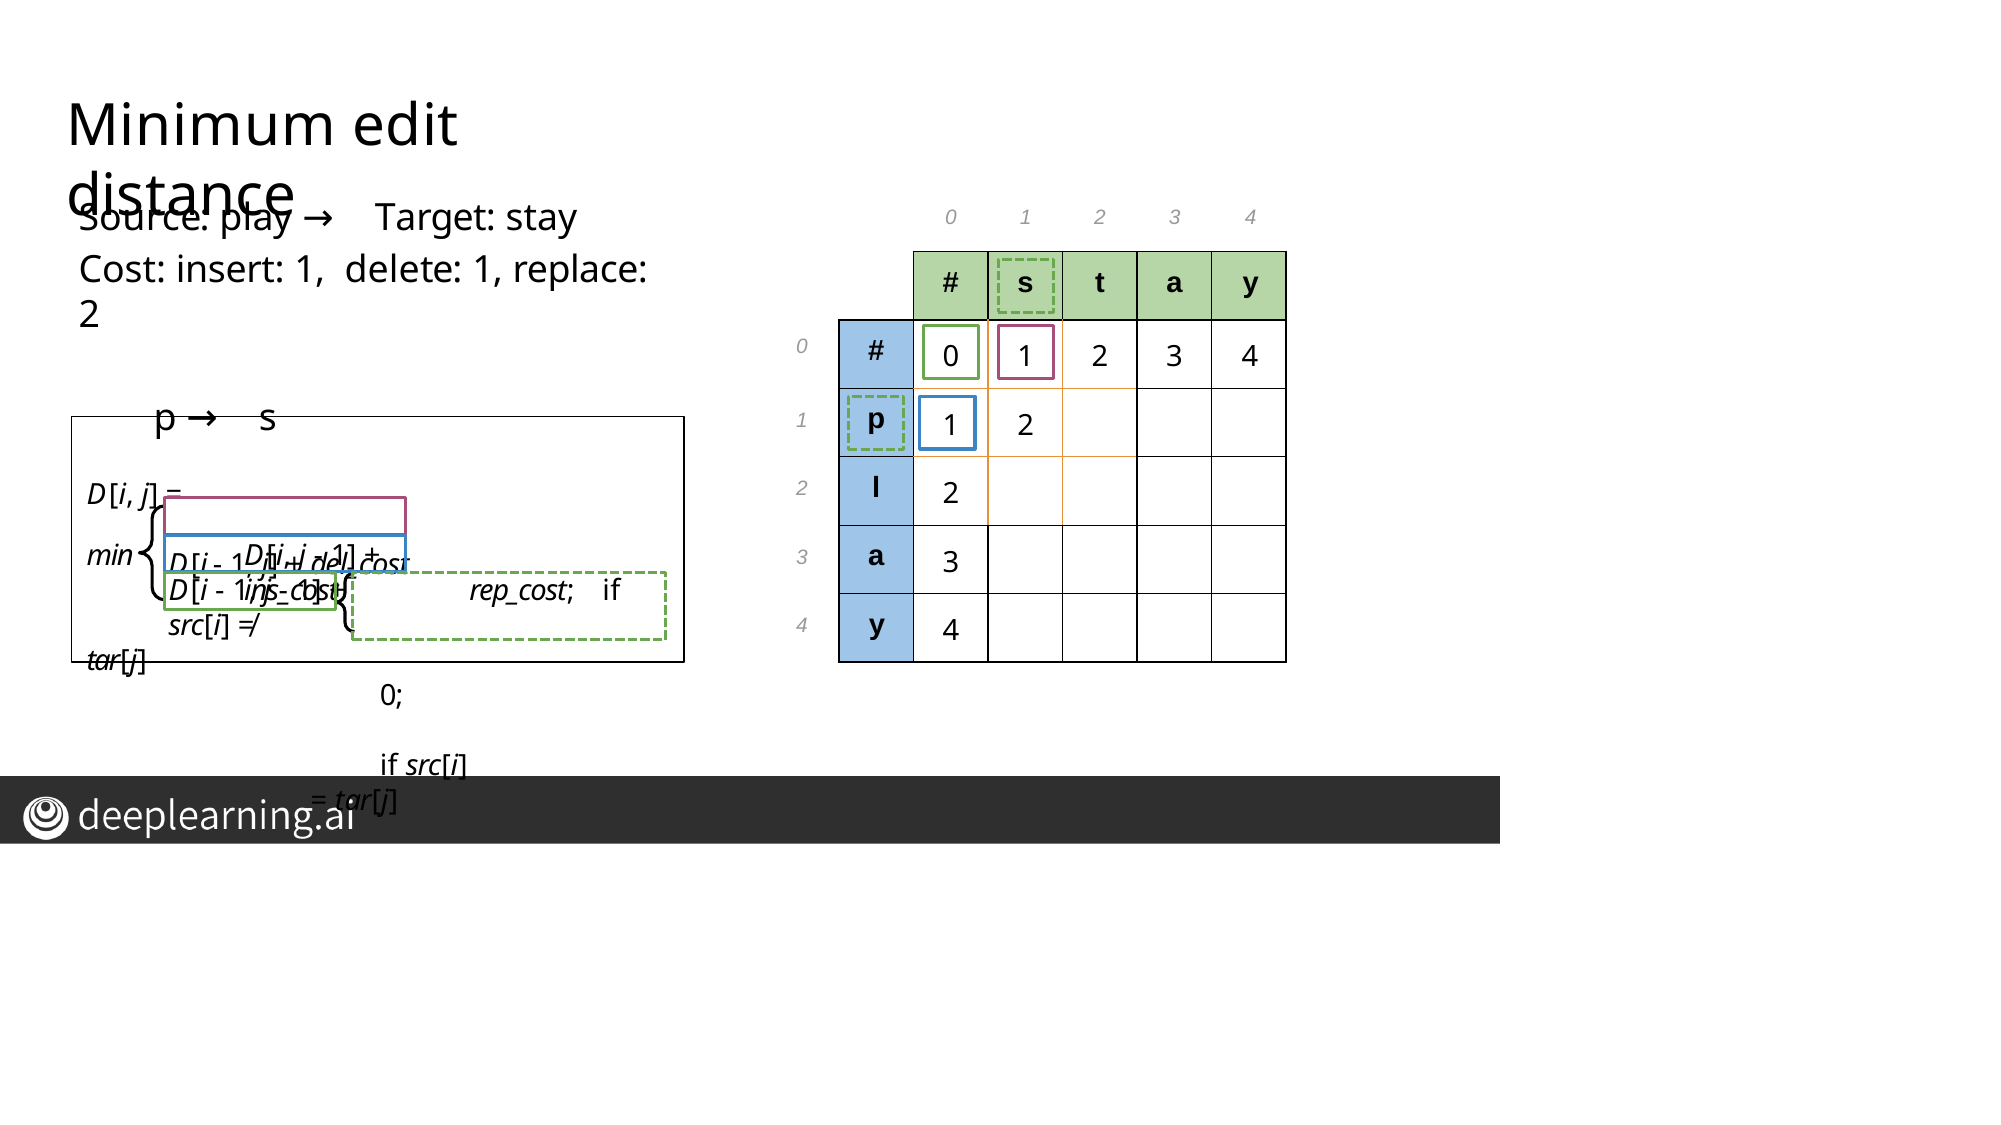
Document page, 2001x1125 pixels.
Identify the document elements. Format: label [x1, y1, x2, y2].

table_cell [1212, 321, 1285, 388]
text_box [848, 396, 904, 450]
table_cell [1212, 389, 1285, 456]
table_cell [914, 526, 987, 593]
table_cell [1138, 594, 1211, 661]
table_cell [1138, 389, 1211, 456]
table_cell [1138, 457, 1211, 525]
text_box [71, 183, 685, 816]
text_box [919, 396, 976, 449]
text_box [923, 325, 979, 379]
table_cell [1212, 594, 1285, 661]
table_cell [914, 389, 987, 456]
table_cell [840, 457, 913, 525]
table_cell [1063, 526, 1136, 593]
title [64, 85, 653, 276]
table_cell [989, 321, 1062, 388]
table_cell [1138, 526, 1211, 593]
table_cell [1138, 252, 1211, 319]
table_cell [914, 594, 987, 661]
table_cell [794, 251, 913, 662]
picture [0, 761, 379, 844]
table_header [794, 206, 1286, 251]
table_cell [1063, 389, 1136, 456]
table_cell [989, 526, 1062, 593]
table_cell [1138, 321, 1211, 388]
text_box [998, 259, 1054, 313]
table_cell [914, 321, 987, 388]
table_cell [840, 389, 913, 456]
table_cell [1063, 321, 1136, 388]
text_box [998, 325, 1054, 379]
table_cell [1212, 526, 1285, 593]
table_cell [989, 457, 1062, 525]
table_cell [1212, 457, 1285, 525]
table_cell [1063, 252, 1136, 319]
table_cell [1212, 252, 1285, 319]
table_cell [914, 252, 987, 319]
table_cell [914, 457, 987, 525]
table_cell [989, 594, 1062, 661]
table_cell [840, 594, 913, 661]
table_cell [989, 252, 1062, 319]
table_cell [1063, 457, 1136, 525]
table_cell [989, 389, 1062, 456]
table_cell [840, 526, 913, 593]
table_cell [1063, 594, 1136, 661]
table_cell [840, 321, 913, 388]
